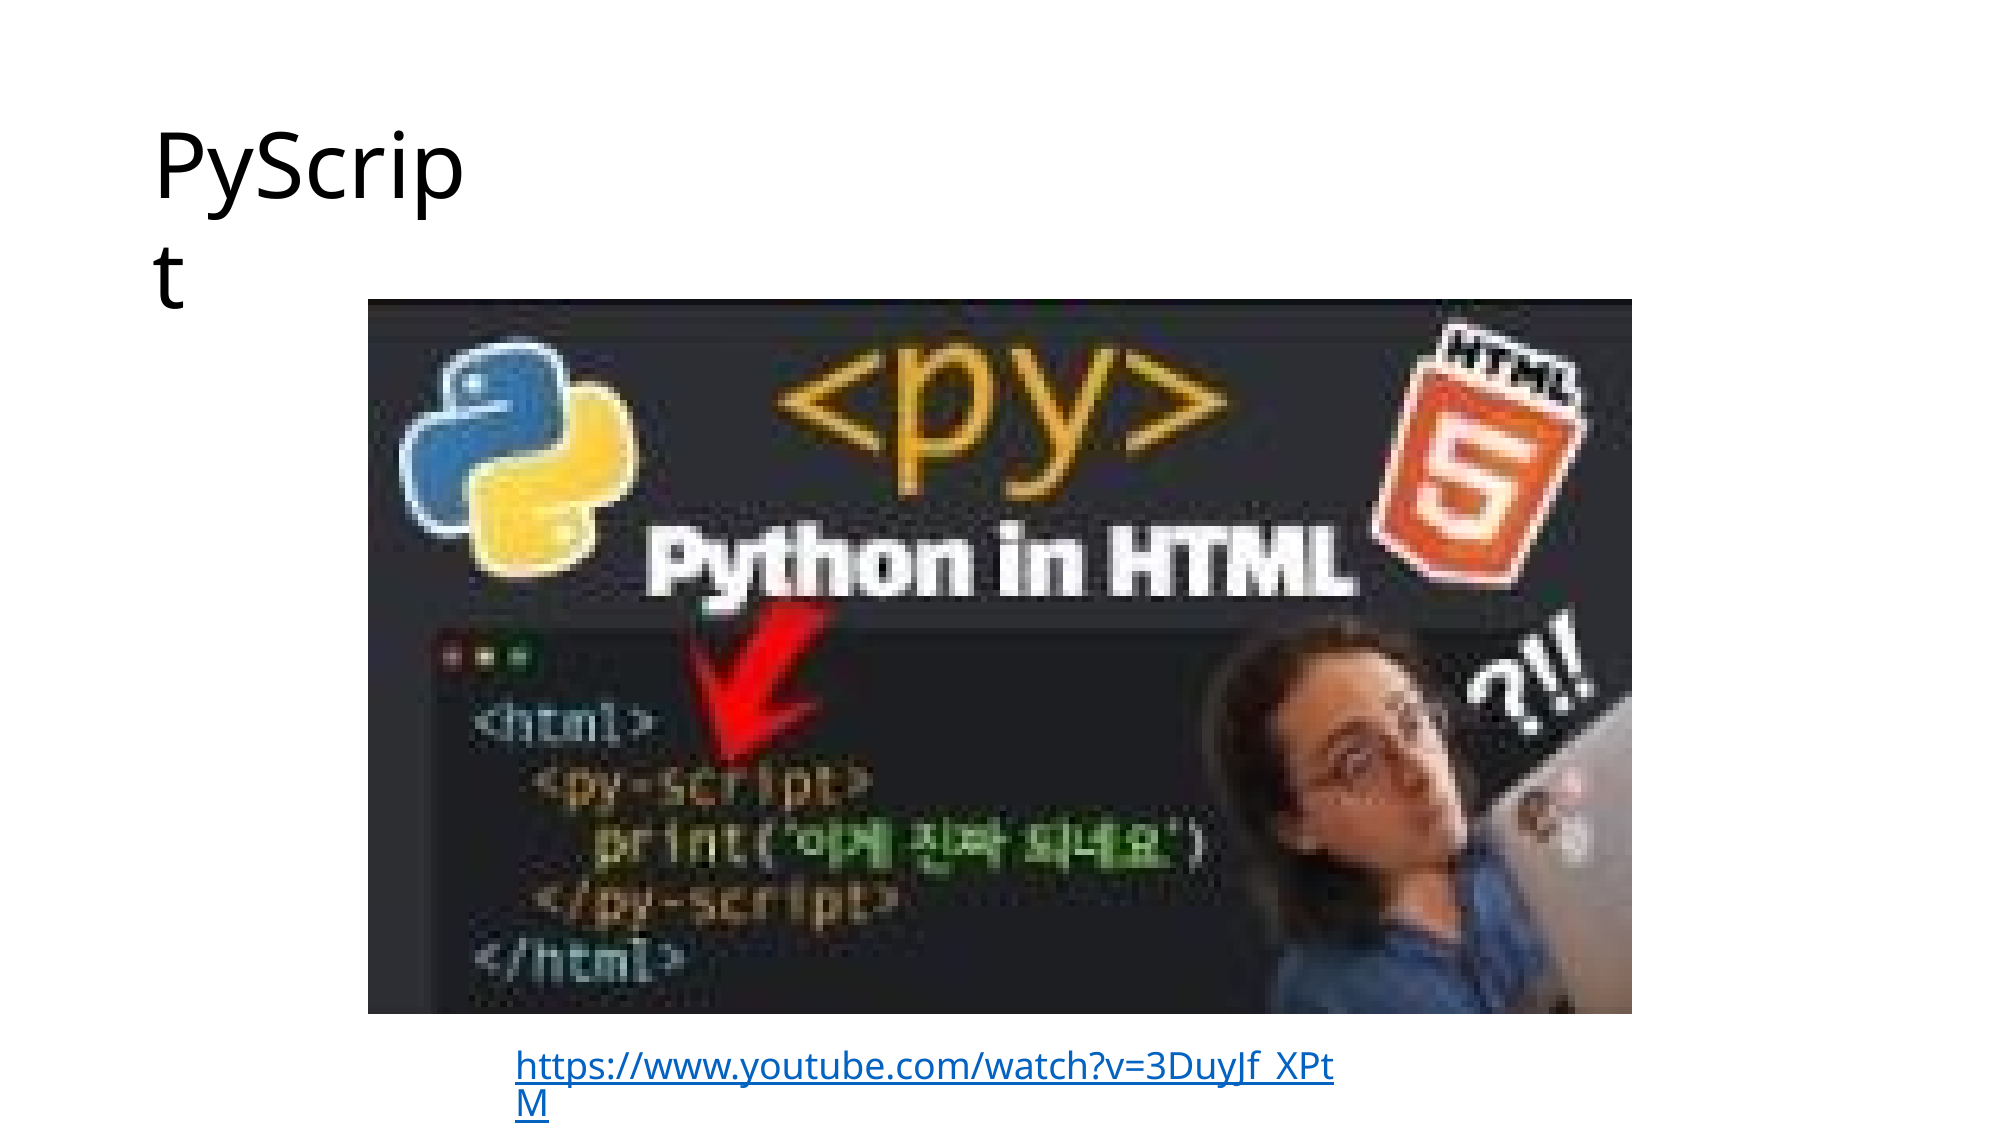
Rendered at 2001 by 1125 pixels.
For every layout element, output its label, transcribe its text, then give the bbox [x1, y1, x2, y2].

text_box https://www.youtube.com/watch?v=3DuyJf_XPtM [513, 1039, 1348, 1093]
picture [368, 299, 1632, 1014]
title PyScript [150, 104, 488, 327]
